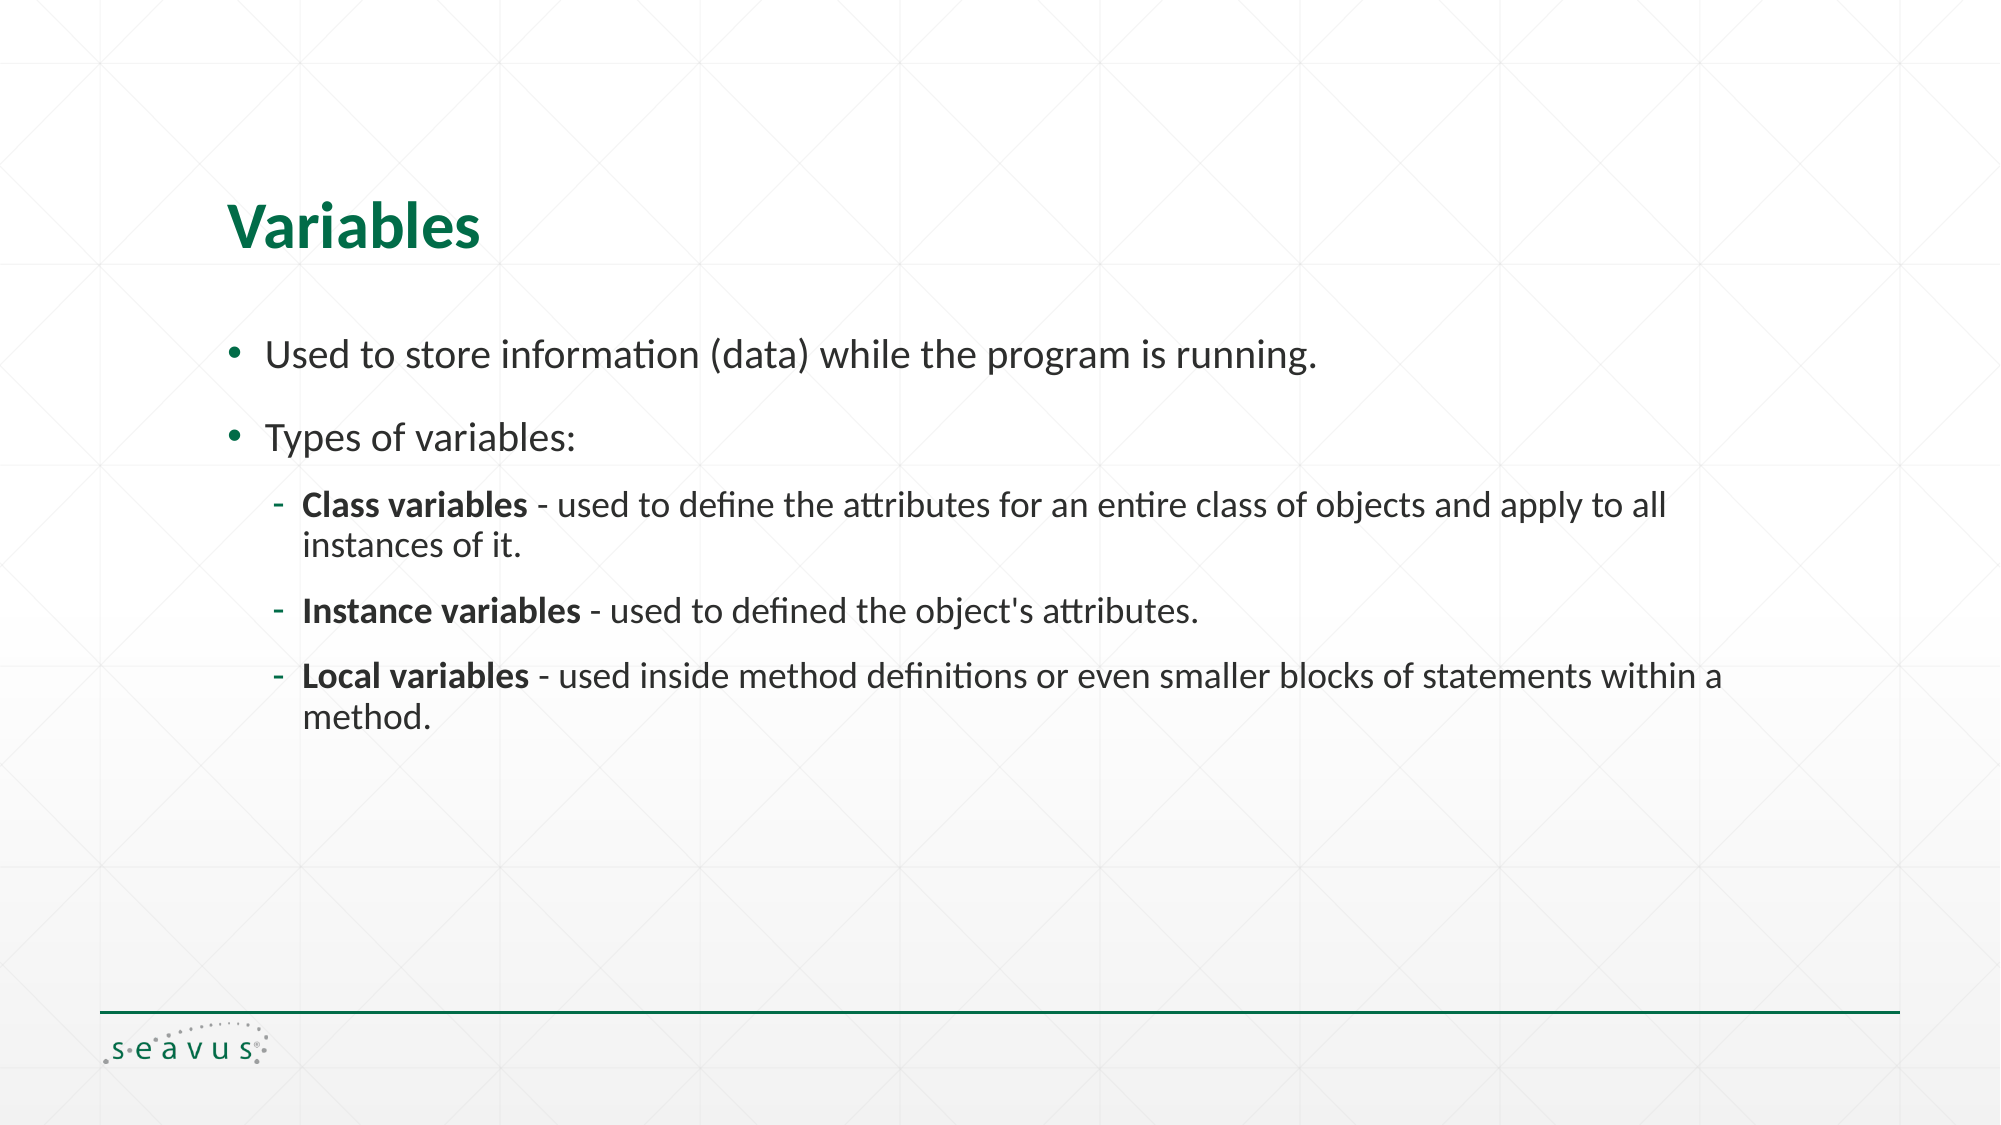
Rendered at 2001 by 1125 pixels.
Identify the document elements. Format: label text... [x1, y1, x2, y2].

list Used to store information (data) while the program is running. Types of variables: Class variables - used to define the attributes for an entire class of objects and apply to all instances of it. Instance variables - used to defined the object's attributes. Local variables - used inside method definitions or even smaller blocks of statements within a method. [212, 324, 1788, 950]
picture [103, 1022, 268, 1064]
title Variables [212, 82, 1788, 271]
